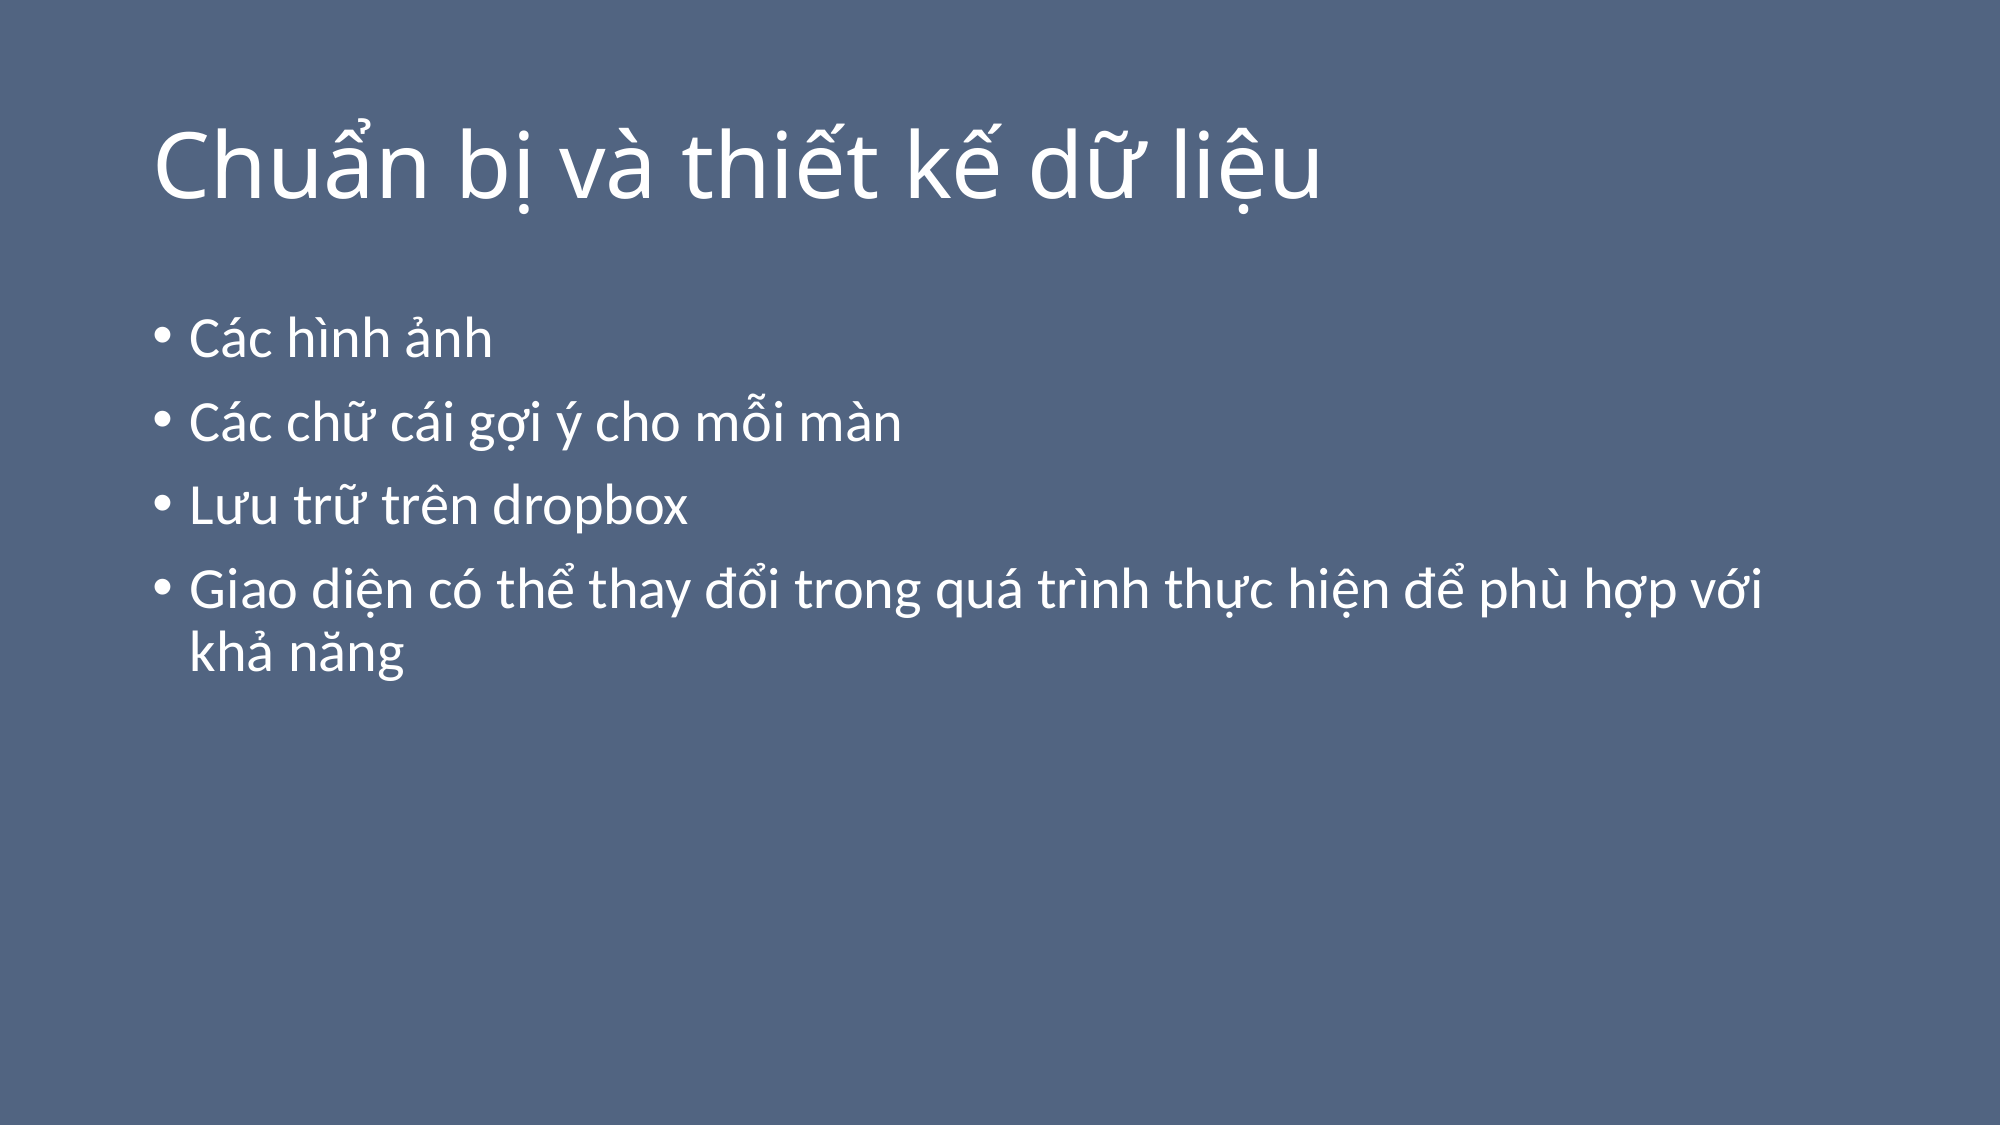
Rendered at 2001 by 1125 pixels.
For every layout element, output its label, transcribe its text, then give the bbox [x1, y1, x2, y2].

title Chuẩn bị và thiết kế dữ liệu [137, 59, 1863, 278]
list Các hình ảnh Các chữ cái gợi ý cho mỗi màn Lưu trữ trên dropbox Giao diện có thể thay đổi trong quá trình thực hiện để phù hợp với khả năng [137, 299, 1863, 1014]
